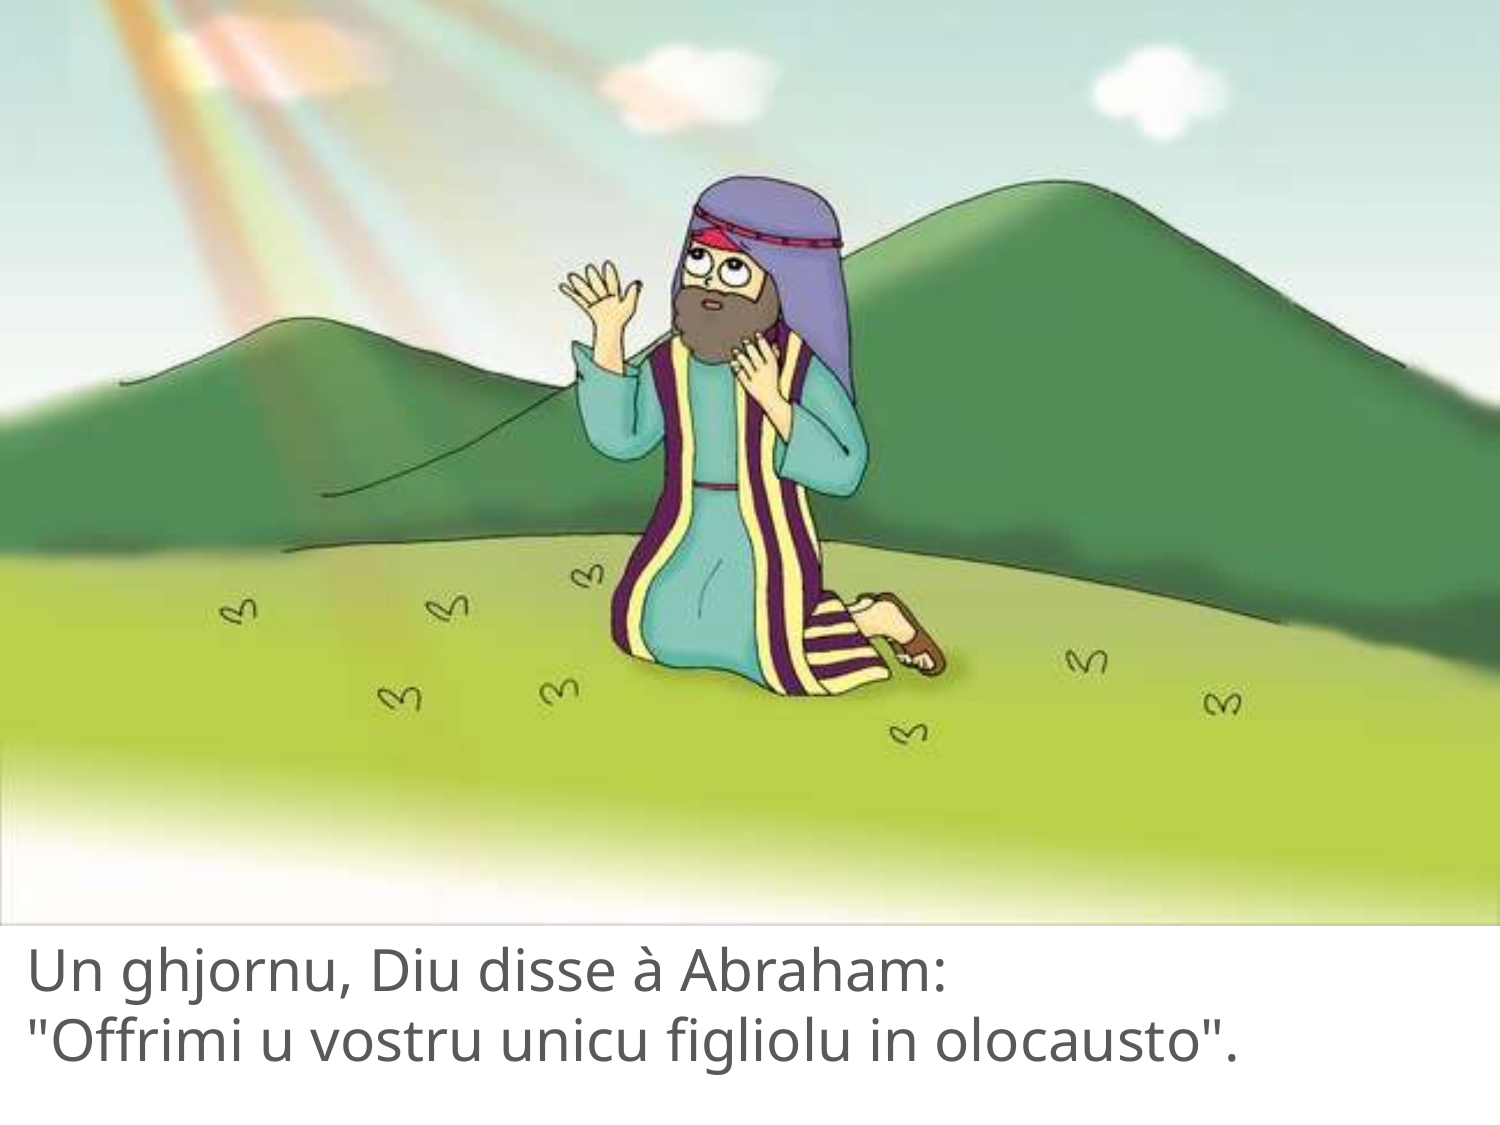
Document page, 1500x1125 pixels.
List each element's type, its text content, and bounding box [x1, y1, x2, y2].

picture [0, 0, 1500, 926]
text_box Un ghjornu, Diu disse à Abraham: "Offrimi u vostru unicu figliolu in olocausto". [11, 934, 1483, 1081]
